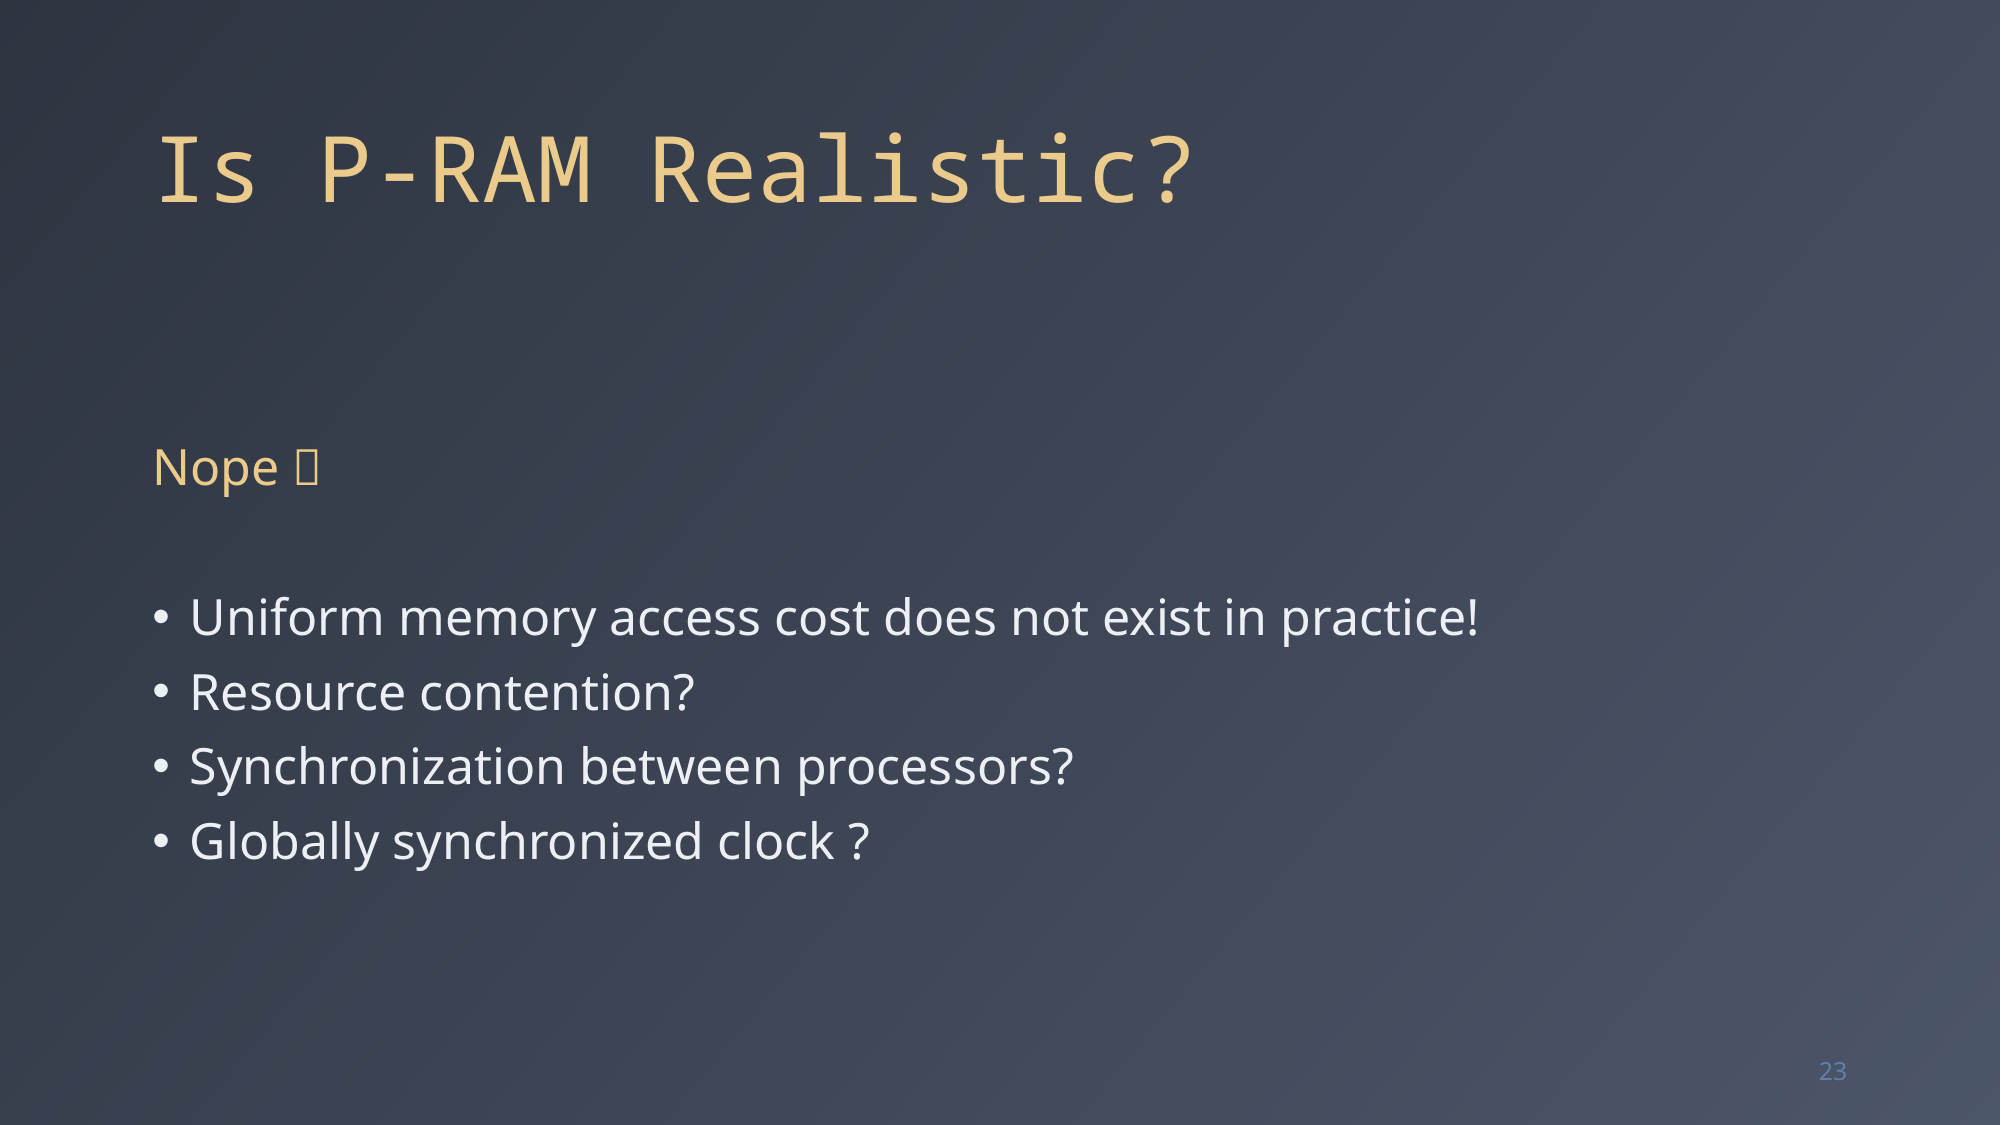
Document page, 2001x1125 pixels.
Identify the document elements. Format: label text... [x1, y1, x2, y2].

list Nope  Uniform memory access cost does not exist in practice! Resource contention? Synchronization between processors? Globally synchronized clock ? [137, 299, 1863, 1014]
title Is P-RAM Realistic? [137, 26, 1863, 230]
slide_number 23 [1738, 1042, 1863, 1103]
